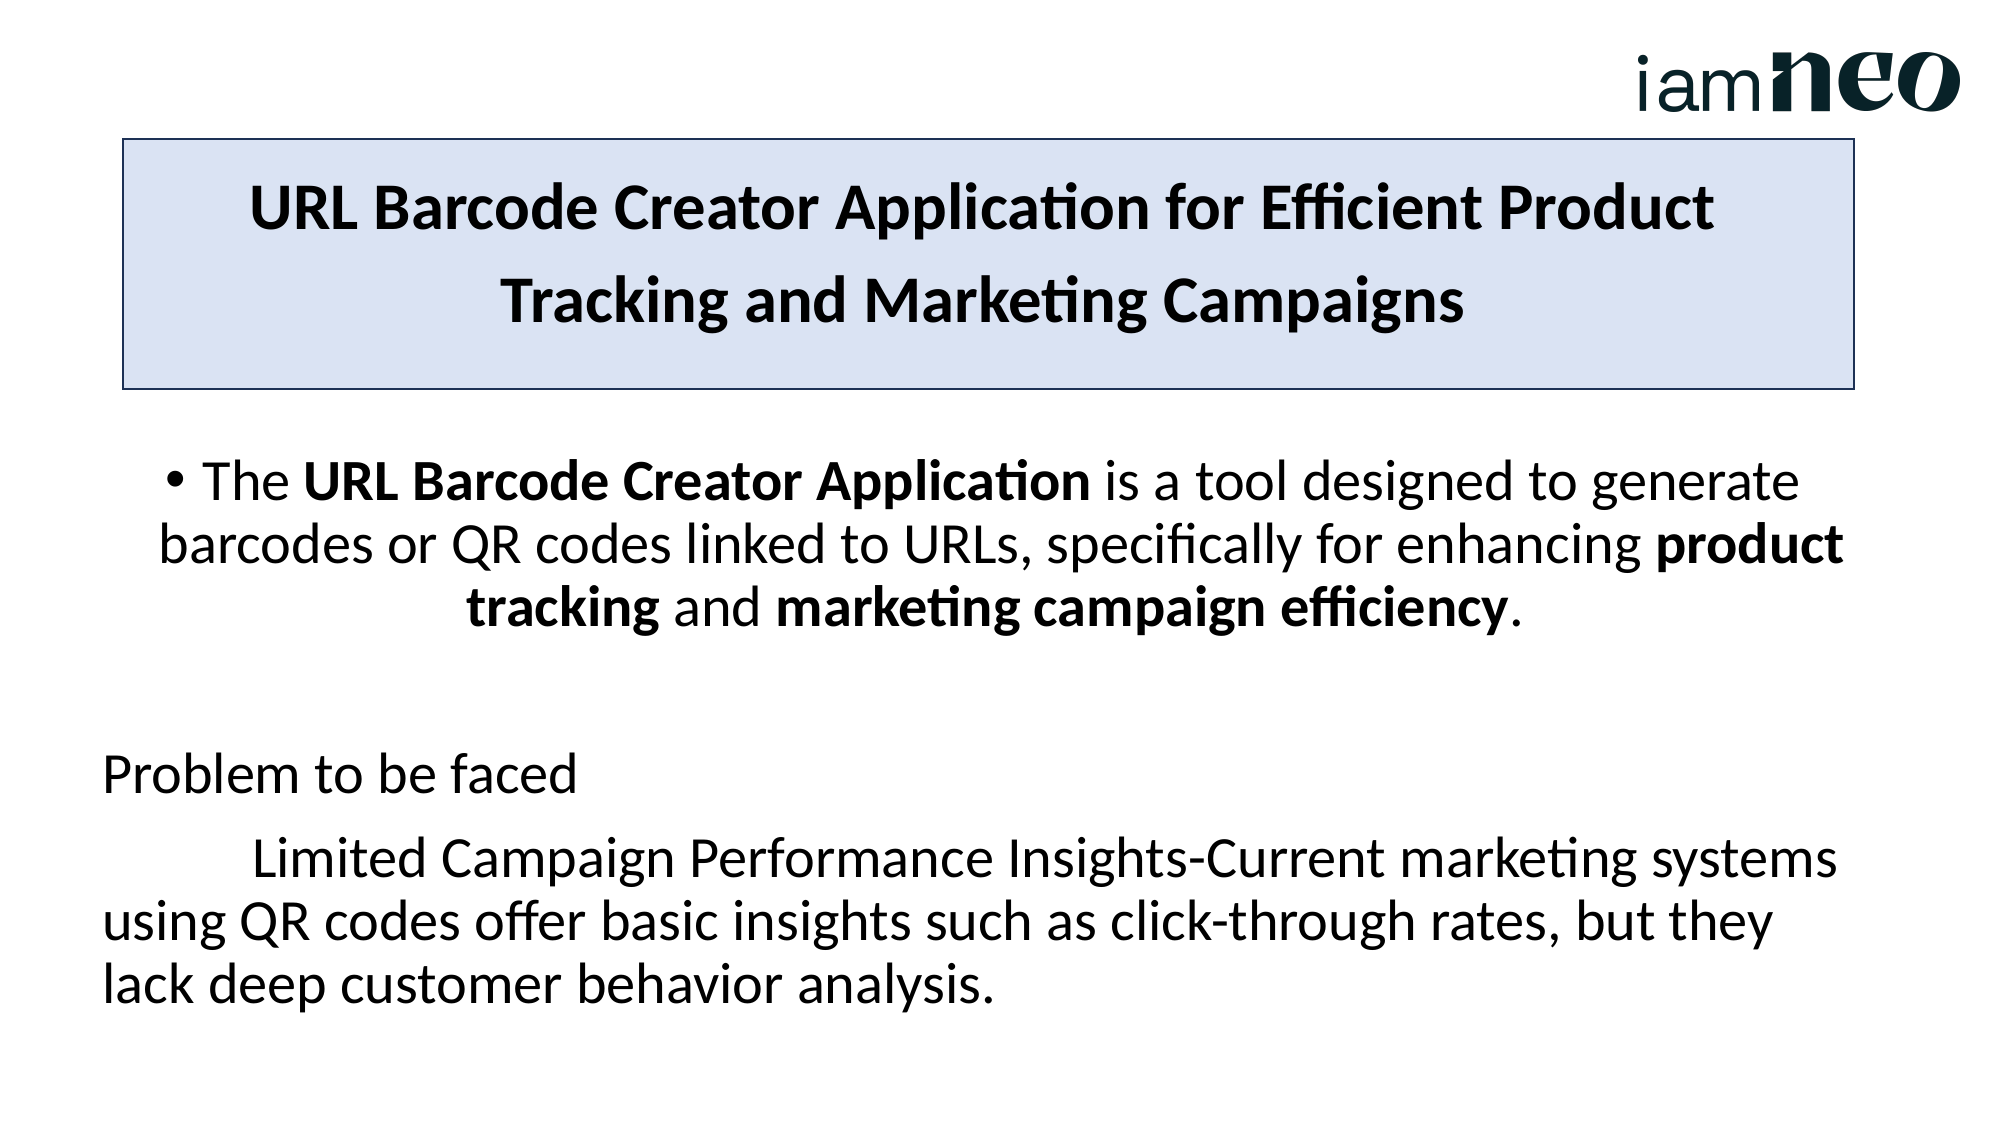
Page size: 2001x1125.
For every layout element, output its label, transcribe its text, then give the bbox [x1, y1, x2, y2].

list URL Barcode Creator Application for Efficient Product Tracking and Marketing Campaigns The URL Barcode Creator Application is a tool designed to generate barcodes or QR codes linked to URLs, specifically for enhancing product tracking and marketing campaign efficiency. Problem to be faced Limited Campaign Performance Insights-Current marketing systems using QR codes offer basic insights such as click-through rates, but they lack deep customer behavior analysis. [87, 73, 1879, 1073]
picture [1638, 52, 1960, 112]
